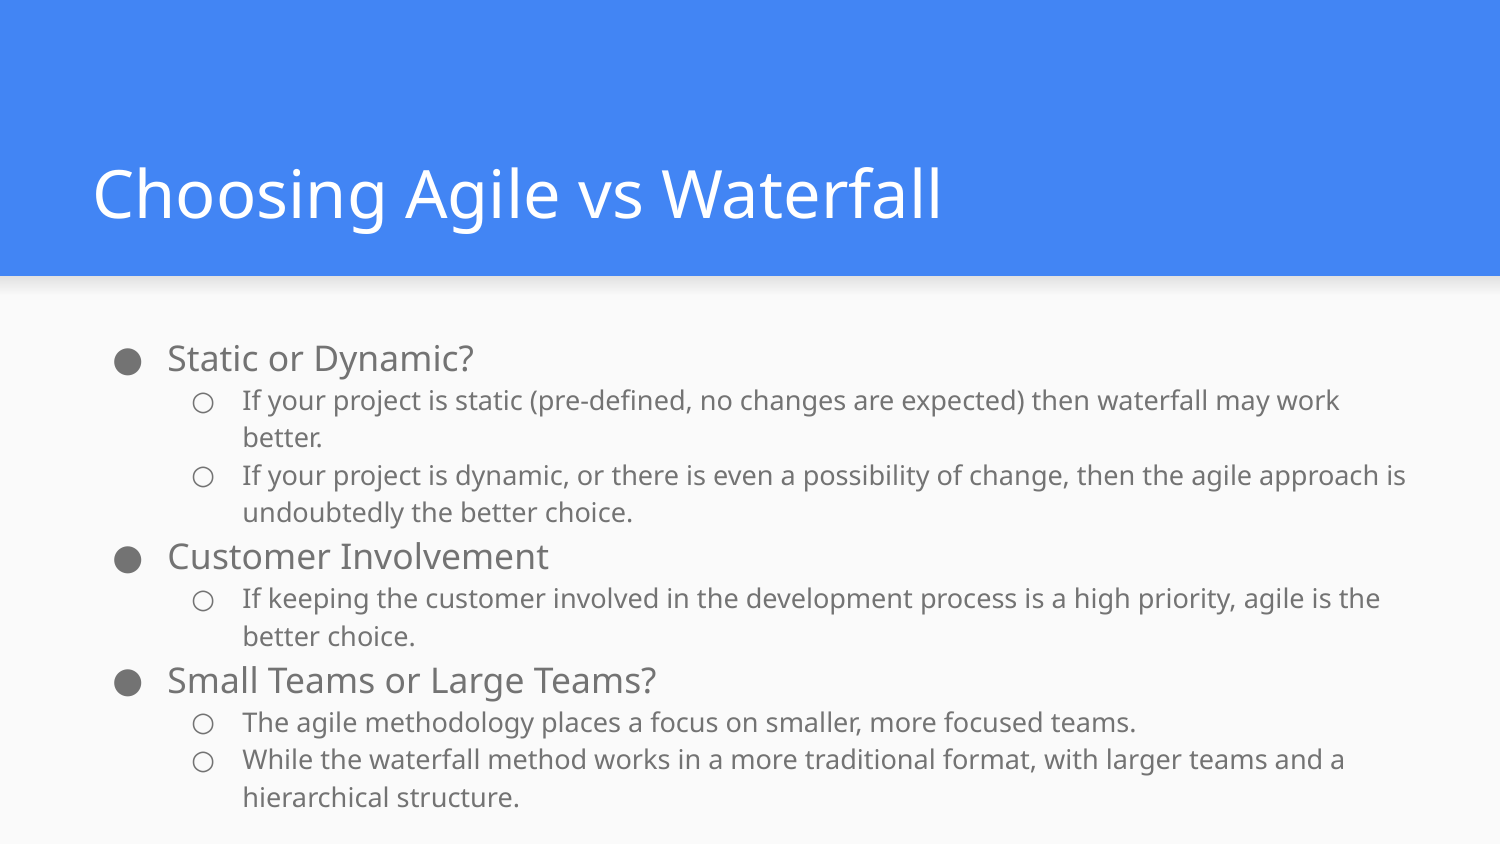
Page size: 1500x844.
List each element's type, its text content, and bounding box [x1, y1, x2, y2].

title Choosing Agile vs Waterfall [77, 121, 1427, 248]
list Static or Dynamic? If your project is static (pre-defined, no changes are expected) then waterfall may work better. If your project is dynamic, or there is even a possibility of change, then the agile approach is undoubtedly the better choice. Customer Involvement If keeping the customer involved in the development process is a high priority, agile is the better choice. Small Teams or Large Teams? The agile methodology places a focus on smaller, more focused teams. While the waterfall method works in a more traditional format, with larger teams and a hierarchical structure. [77, 314, 1427, 760]
